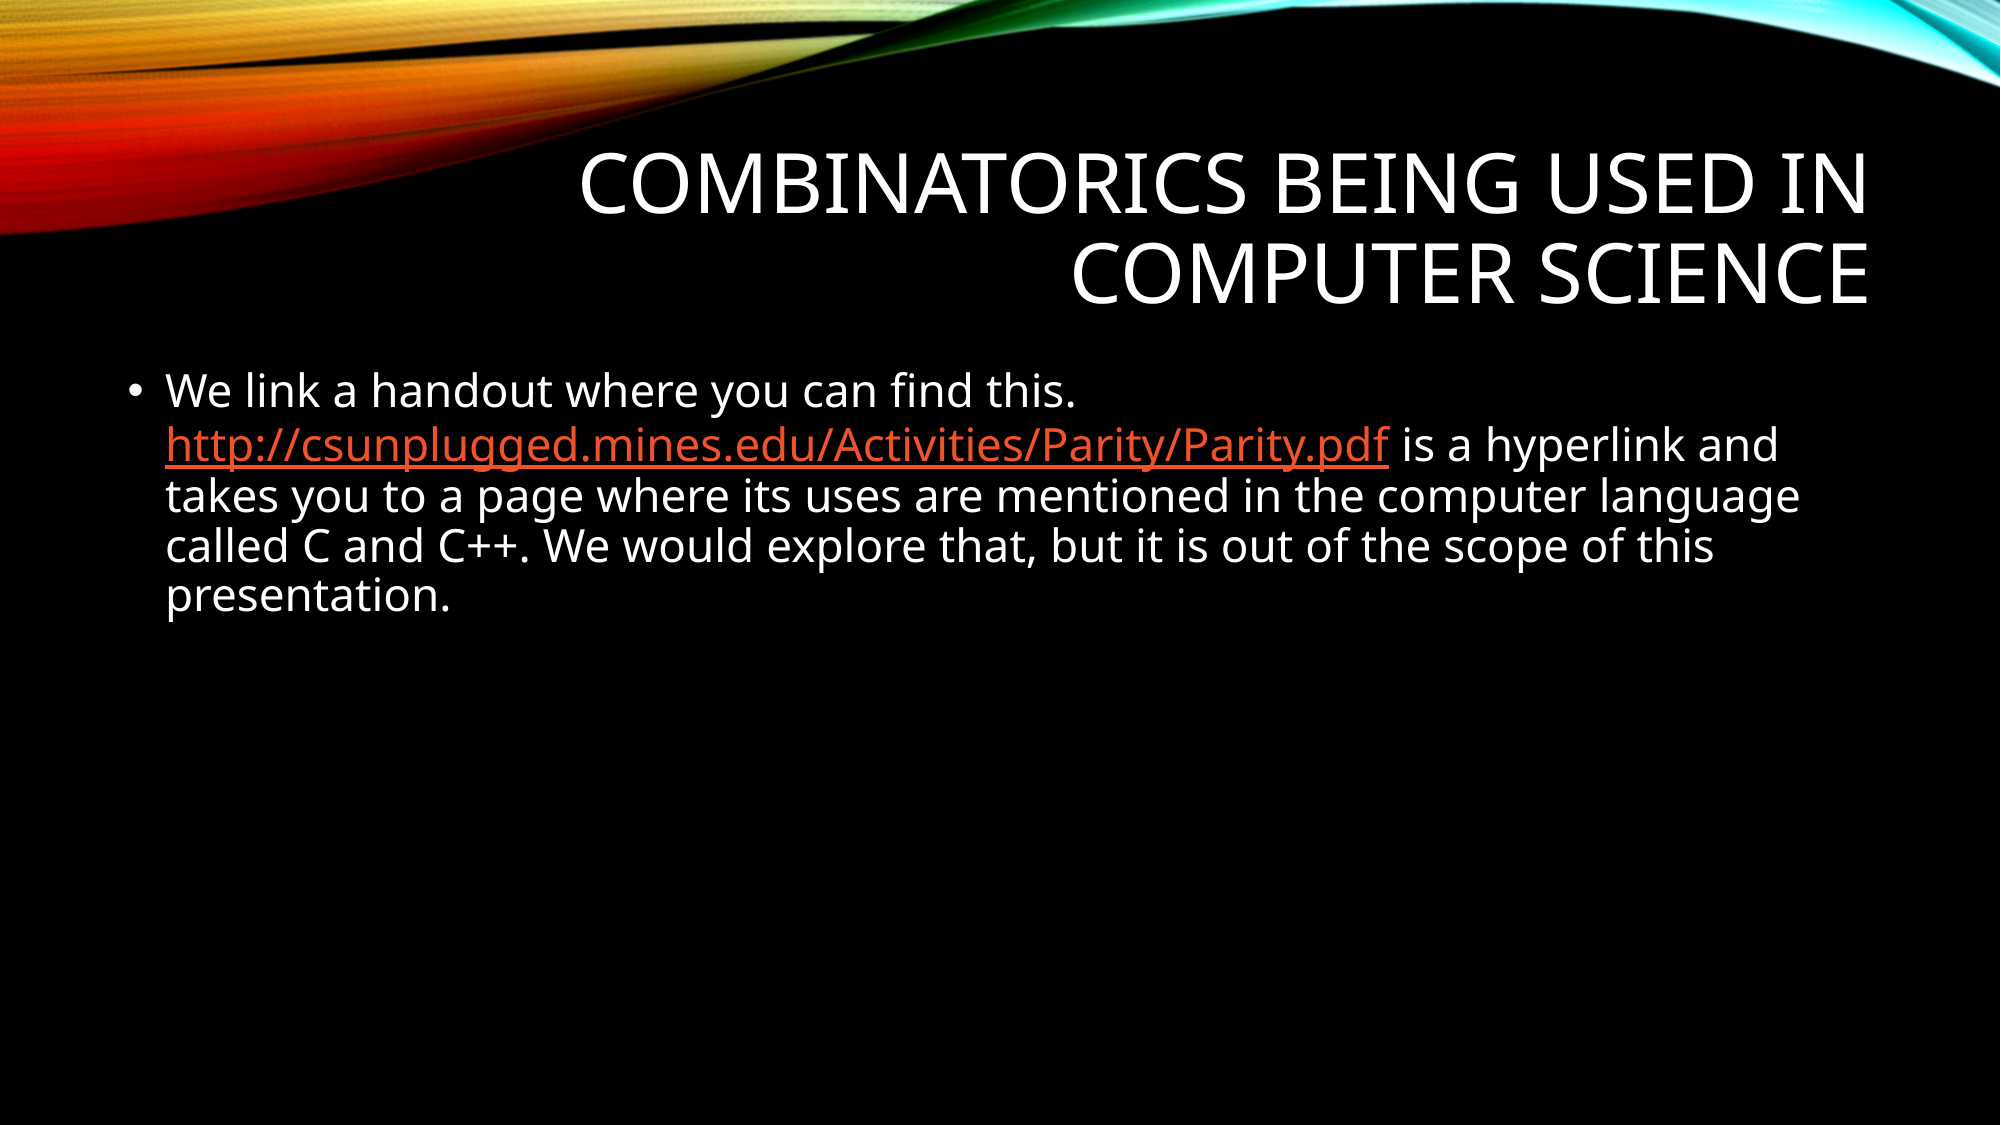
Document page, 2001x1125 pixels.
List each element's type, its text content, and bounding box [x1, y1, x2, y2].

picture [0, 0, 2000, 237]
list We link a handout where you can find this. http://csunplugged.mines.edu/Activities/Parity/Parity.pdf is a hyperlink and takes you to a page where its uses are mentioned in the computer language called C and C++. We would explore that, but it is out of the scope of this presentation. [112, 360, 1888, 1021]
title Combinatorics being used in computer science [474, 125, 1888, 338]
